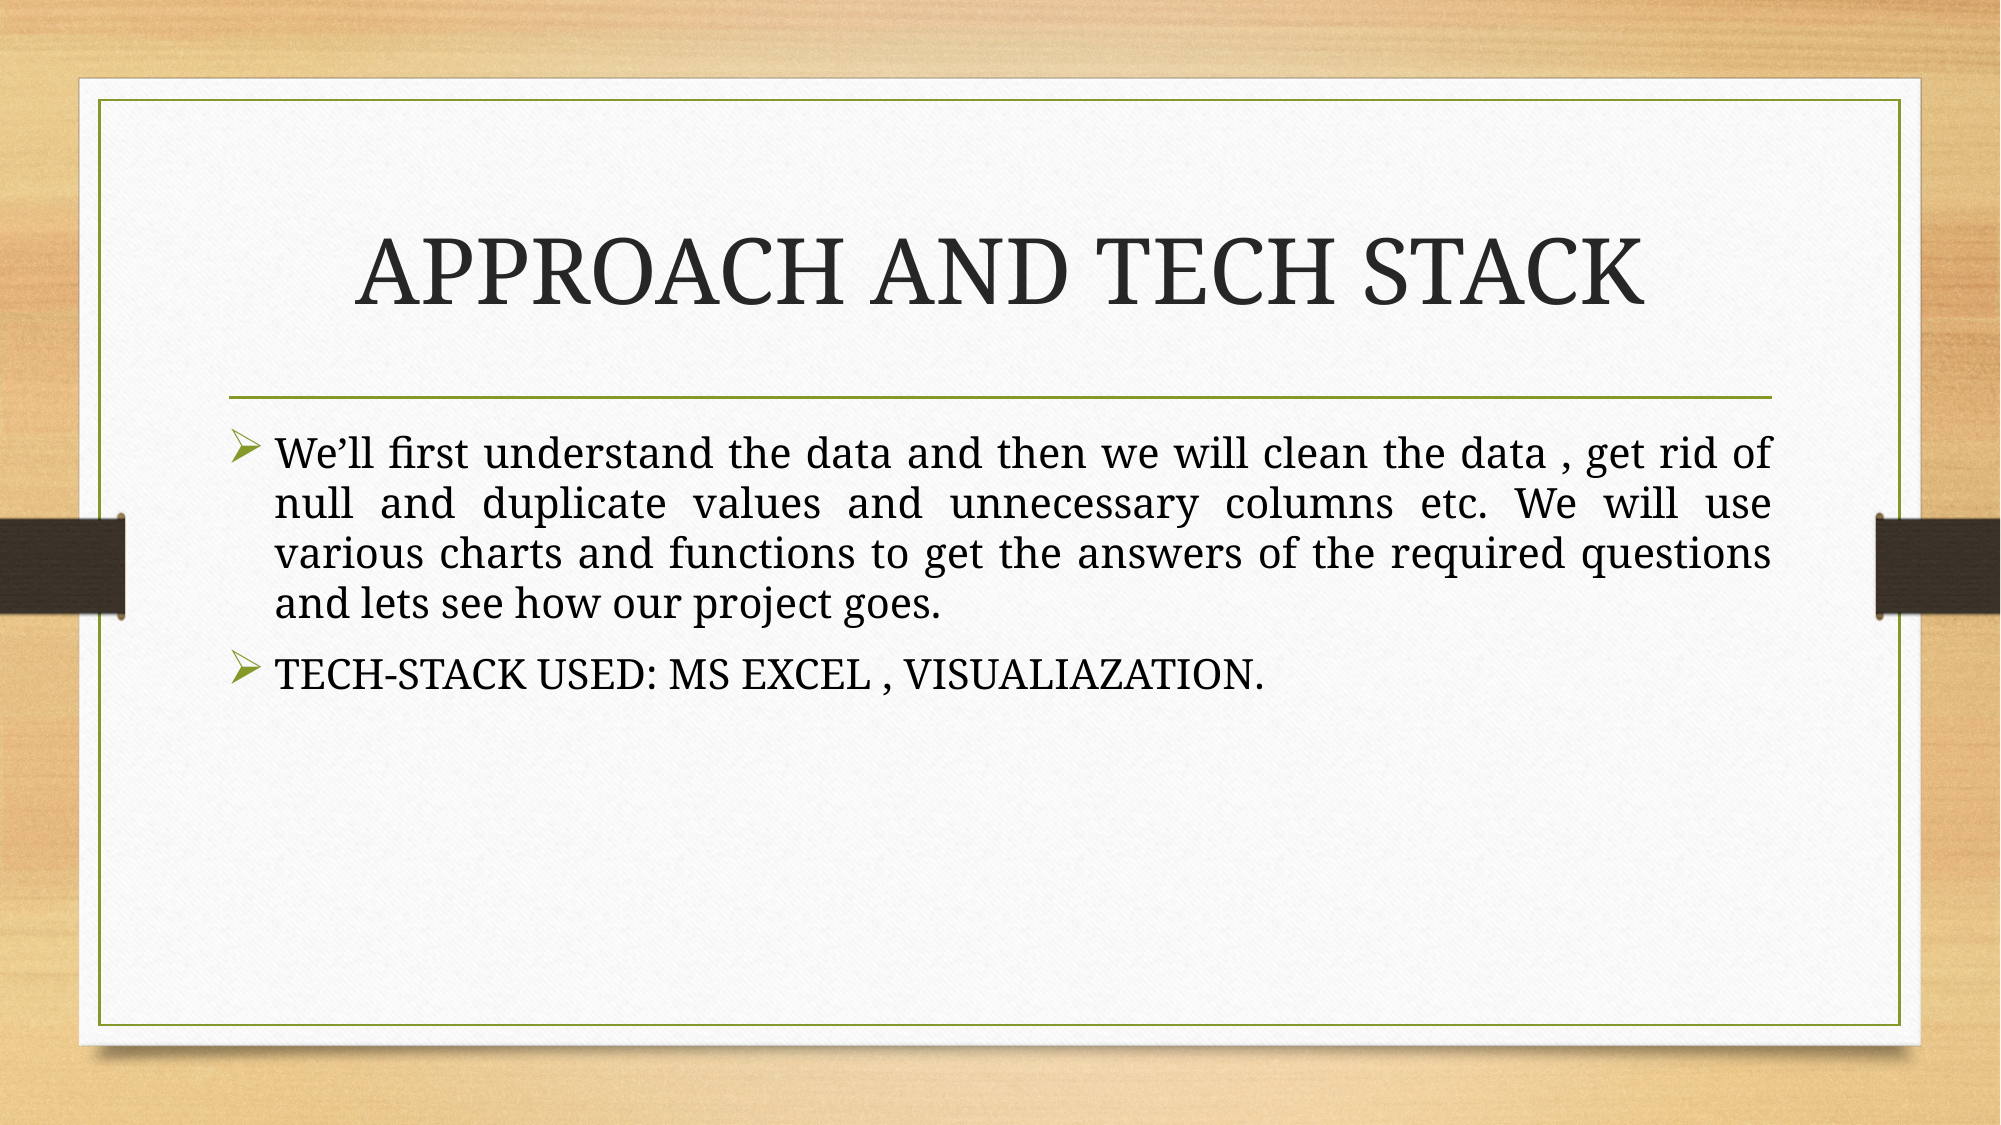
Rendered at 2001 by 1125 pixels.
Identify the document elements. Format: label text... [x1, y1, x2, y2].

list We’ll first understand the data and then we will clean the data , get rid of null and duplicate values and unnecessary columns etc. We will use various charts and functions to get the answers of the required questions and lets see how our project goes. TECH-STACK USED: MS EXCEL , VISUALIAZATION. [212, 419, 1788, 964]
title APPROACH AND TECH STACK [212, 161, 1788, 375]
picture [0, 0, 2001, 1125]
